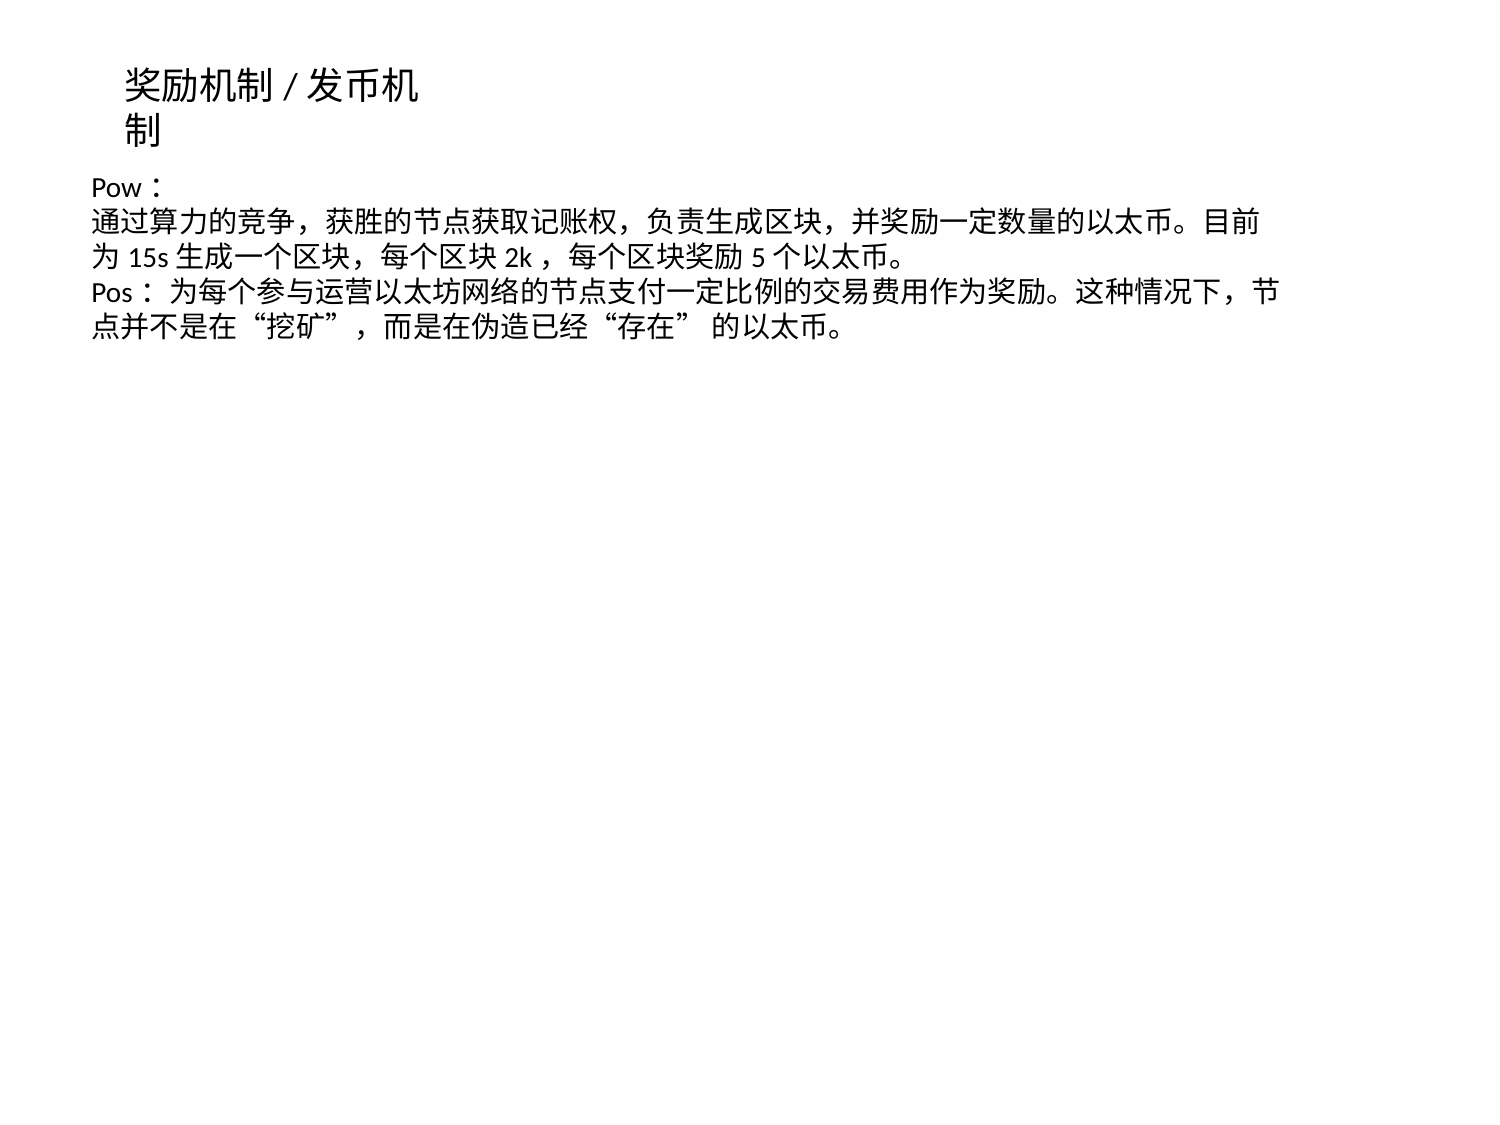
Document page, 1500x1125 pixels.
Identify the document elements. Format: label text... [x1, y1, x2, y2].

text_box 奖励机制/发币机制 [109, 54, 455, 160]
text_box Pow： 通过算力的竞争，获胜的节点获取记账权，负责生成区块，并奖励一定数量的以太币。目前为15s生成一个区块，每个区块2k，每个区块奖励5个以太币。 Pos：为每个参与运营以太坊网络的节点支付一定比例的交易费用作为奖励。这种情况下，节点并不是在“挖矿”，而是在伪造已经“存在” 的以太币。 [76, 160, 1306, 351]
